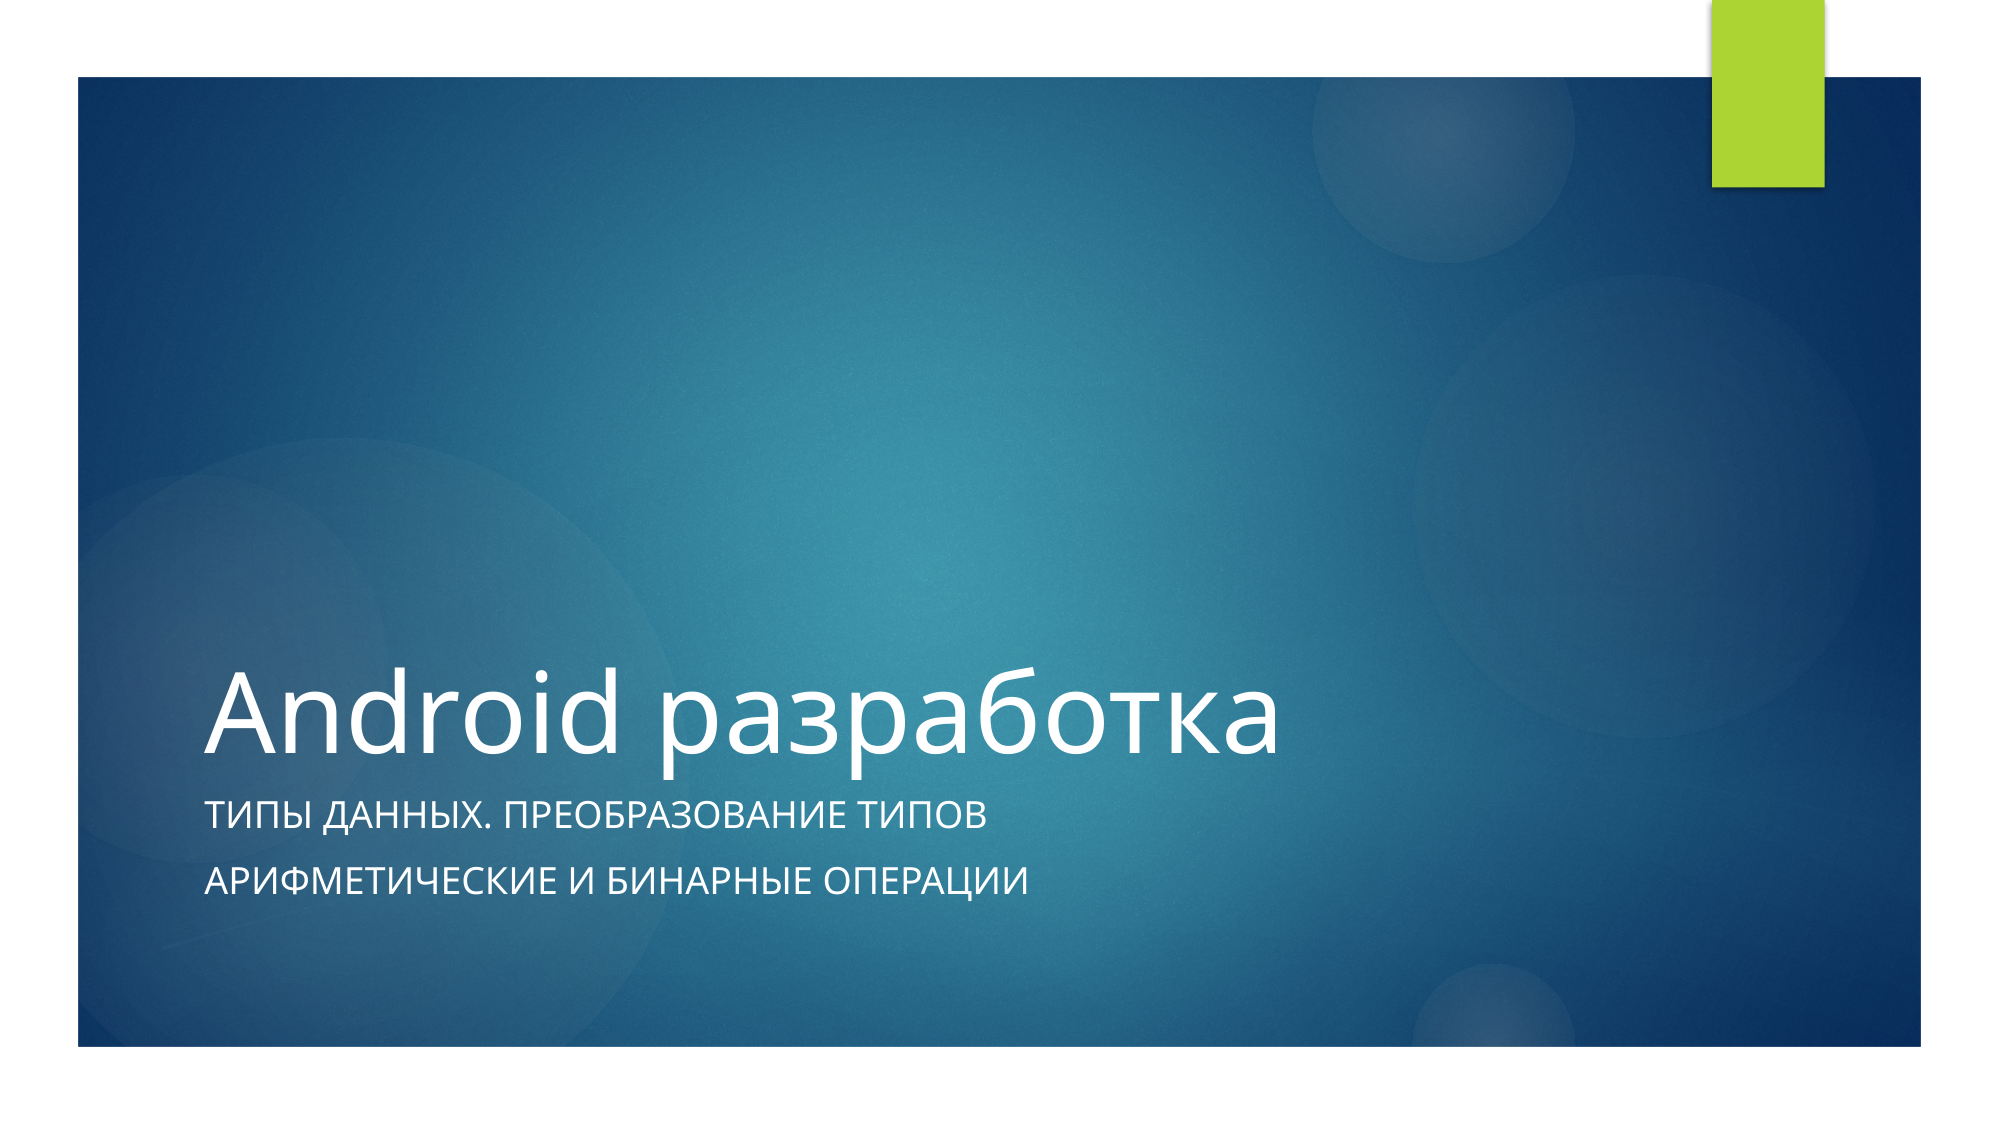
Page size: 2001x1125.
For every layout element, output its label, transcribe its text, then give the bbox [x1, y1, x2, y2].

subtitle Типы данных. Преобразование типов Арифметические и бинарные операции [189, 783, 1638, 925]
title Android разработка [189, 344, 1638, 783]
